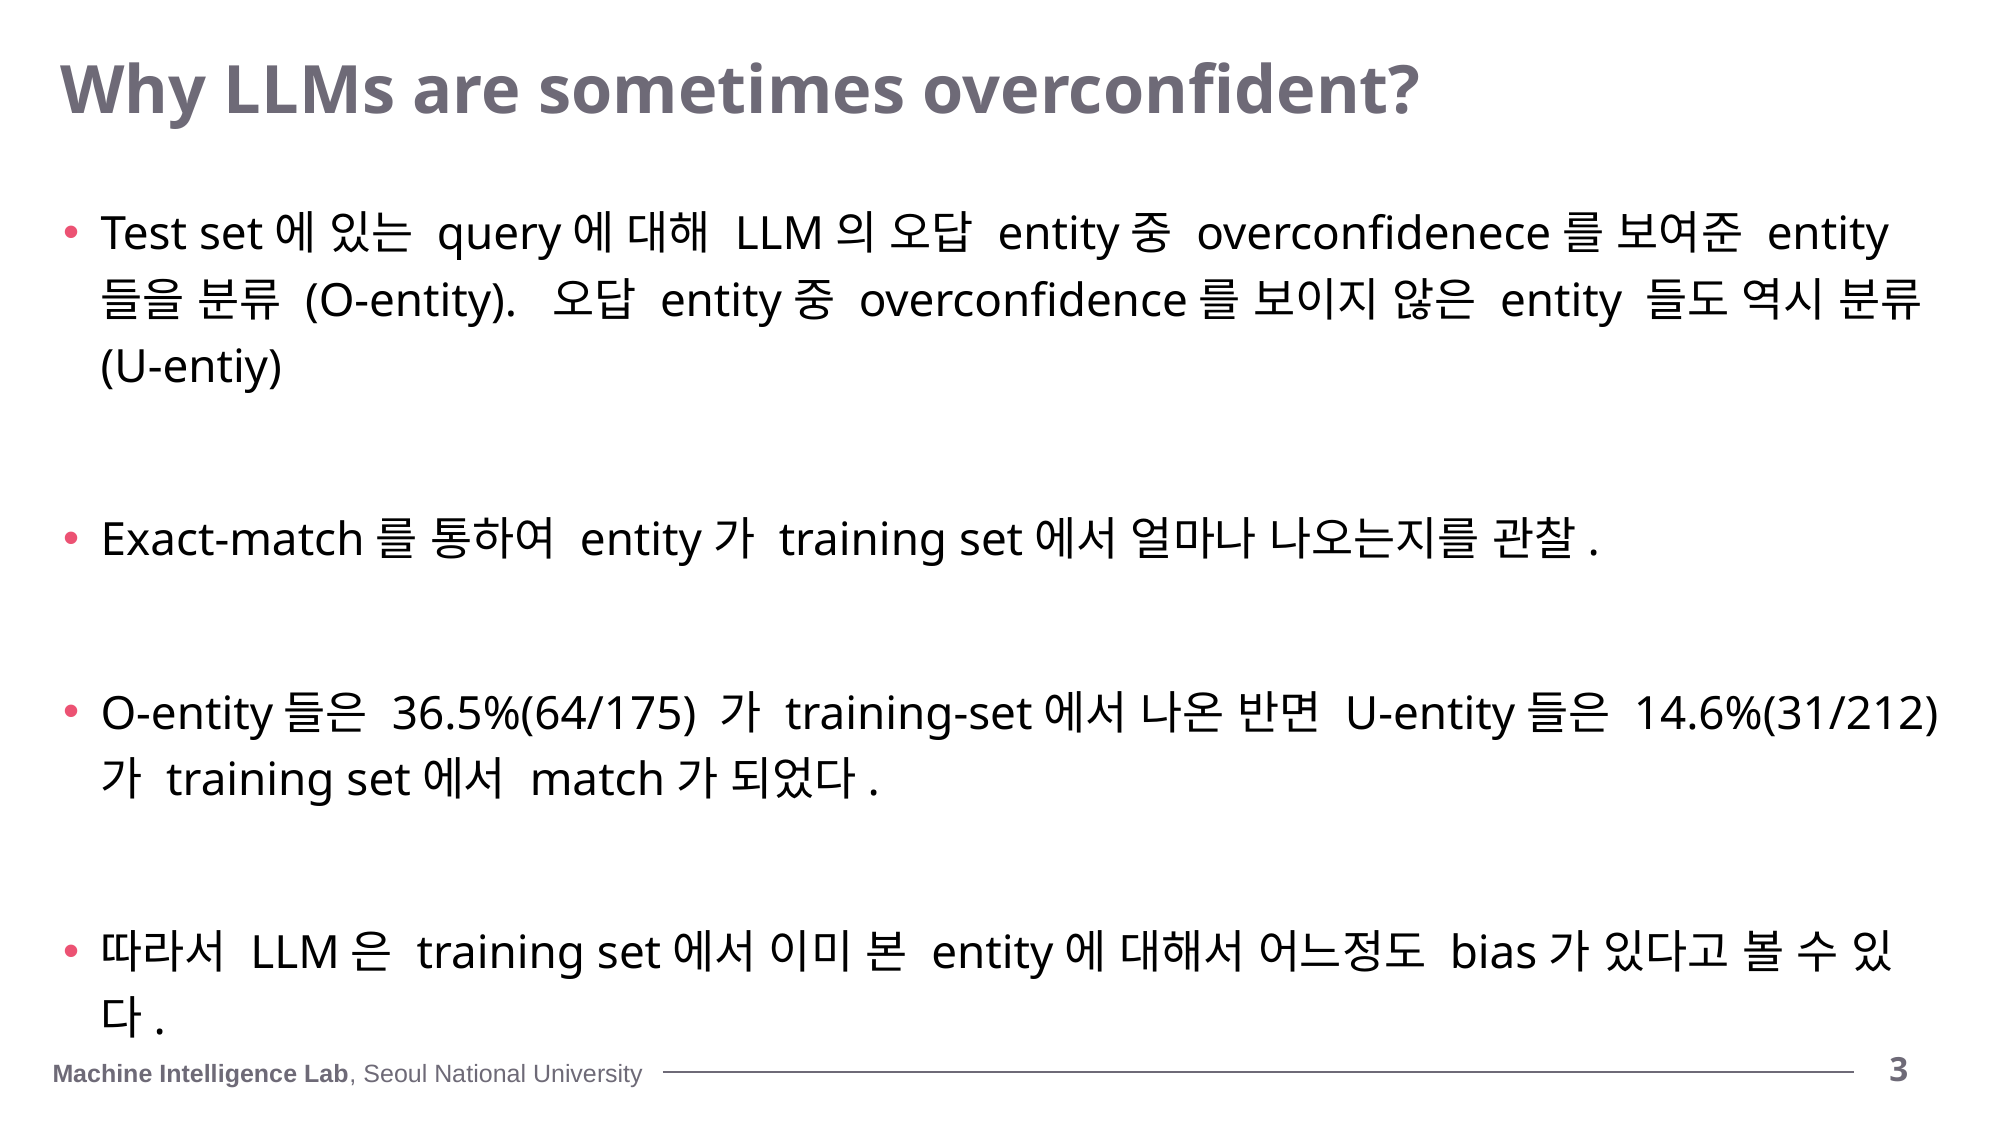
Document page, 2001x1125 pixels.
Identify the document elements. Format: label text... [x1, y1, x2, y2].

title Why LLMs are sometimes overconfident? [45, 50, 1482, 150]
list Test set에 있는 query에 대해 LLM의 오답 entity중 overconfidenece를 보여준 entity들을 분류 (O-entity). 오답 entity중 overconfidence를 보이지 않은 entity 들도 역시 분류 (U-entiy) Exact-match를 통하여 entity가 training set에서 얼마나 나오는지를 관찰. O-entity들은 36.5%(64/175) 가 training-set에서 나온 반면 U-entity들은 14.6%(31/212)가 training set에서 match가 되었다. 따라서 LLM은 training set에서 이미 본 entity에 대해서 어느정도 bias가 있다고 볼 수 있다. [48, 185, 1958, 1042]
